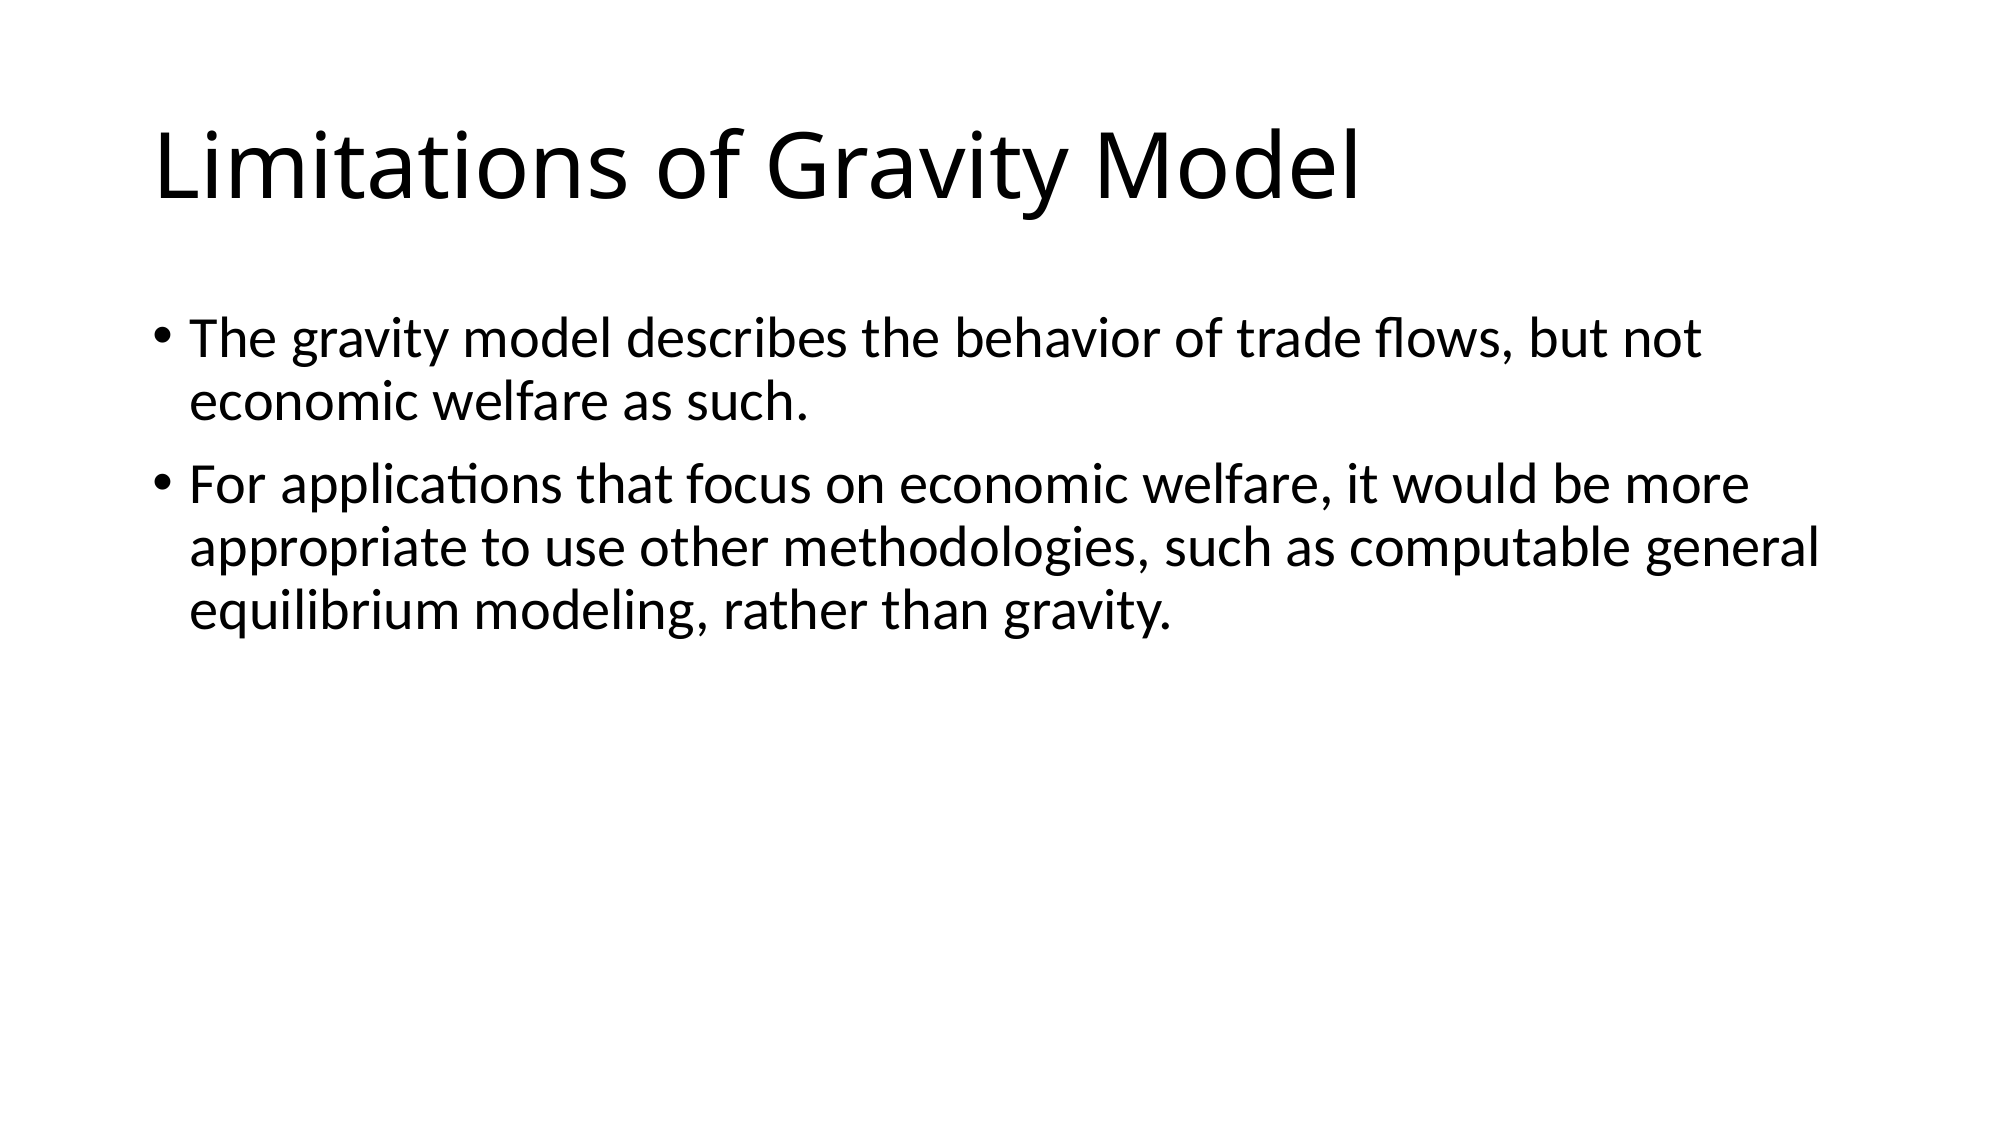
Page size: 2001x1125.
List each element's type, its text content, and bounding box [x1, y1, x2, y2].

title Limitations of Gravity Model [137, 59, 1863, 278]
list The gravity model describes the behavior of trade flows, but not economic welfare as such. For applications that focus on economic welfare, it would be more appropriate to use other methodologies, such as computable general equilibrium modeling, rather than gravity. [137, 299, 1863, 1014]
